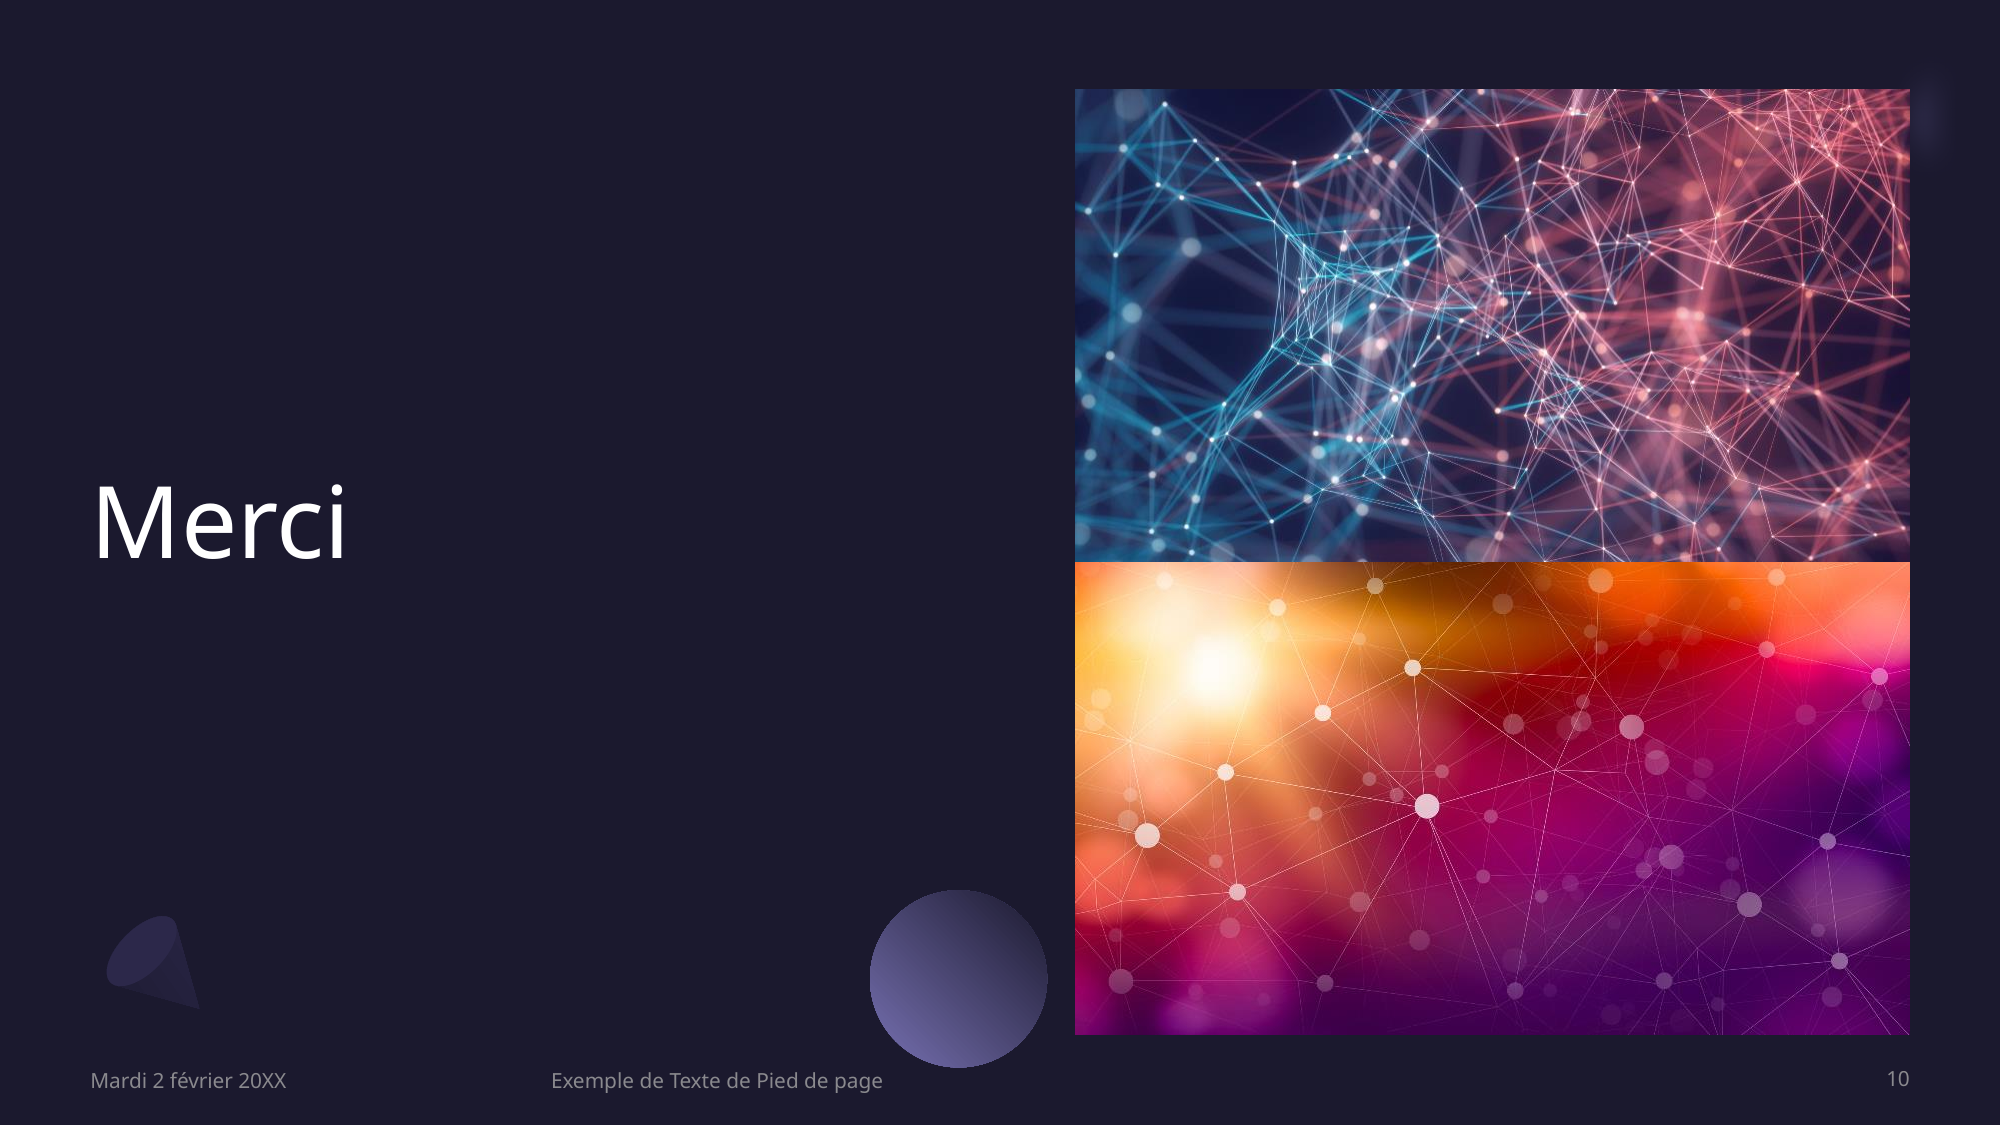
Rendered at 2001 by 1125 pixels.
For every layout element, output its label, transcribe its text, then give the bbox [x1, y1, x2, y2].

picture [1075, 89, 1910, 1035]
footer Exemple de Texte de Pied de page [551, 1067, 1598, 1093]
slide_number 10 [1632, 1067, 1910, 1093]
title Merci [90, 90, 983, 580]
slide_number Mardi 2 février 20XX [90, 1067, 522, 1093]
